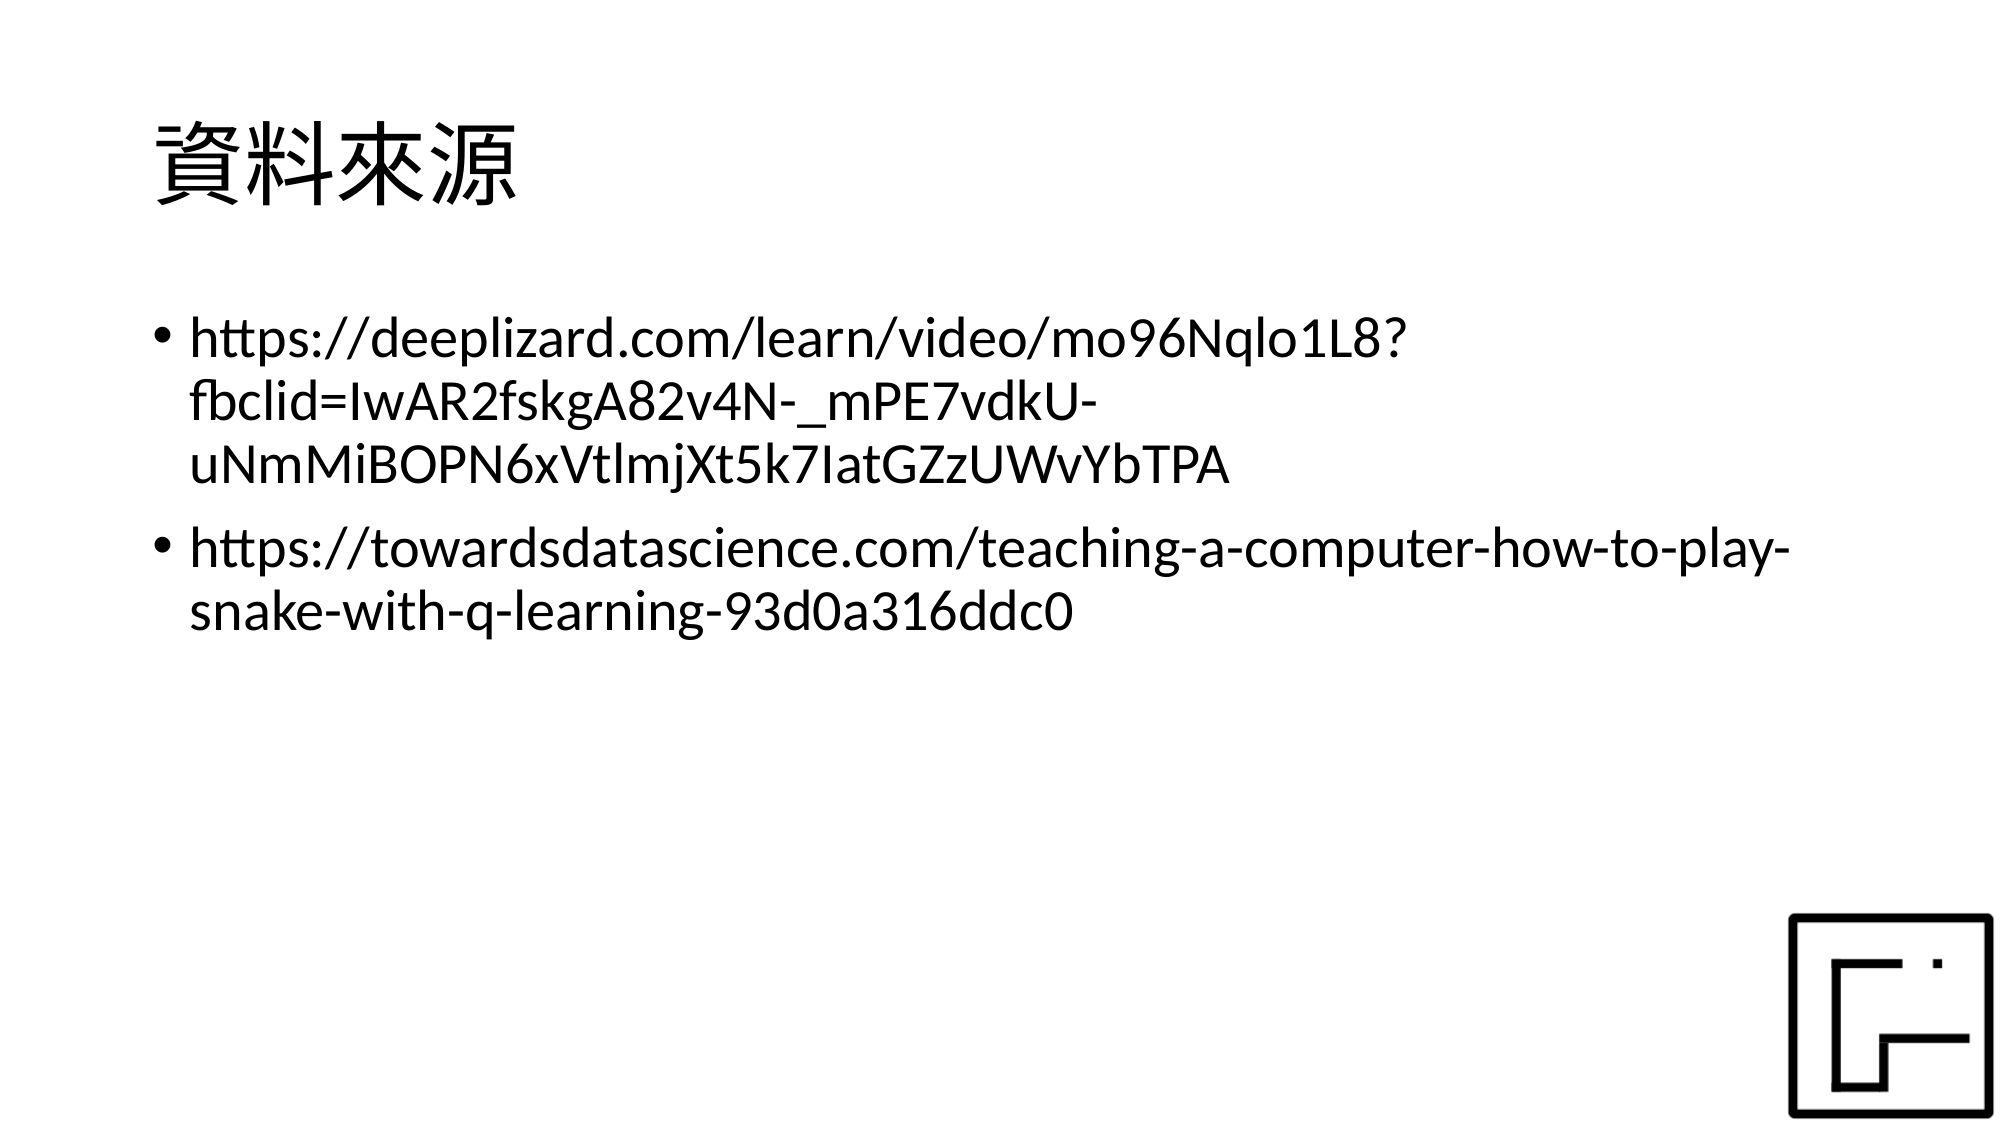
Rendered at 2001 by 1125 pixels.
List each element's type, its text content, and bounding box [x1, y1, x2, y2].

picture [1782, 907, 2000, 1125]
list https://deeplizard.com/learn/video/mo96Nqlo1L8?fbclid=IwAR2fskgA82v4N-_mPE7vdkU-uNmMiBOPN6xVtlmjXt5k7IatGZzUWvYbTPA https://towardsdatascience.com/teaching-a-computer-how-to-play-snake-with-q-learning-93d0a316ddc0 [137, 299, 1863, 1014]
title 資料來源 [137, 59, 1863, 278]
